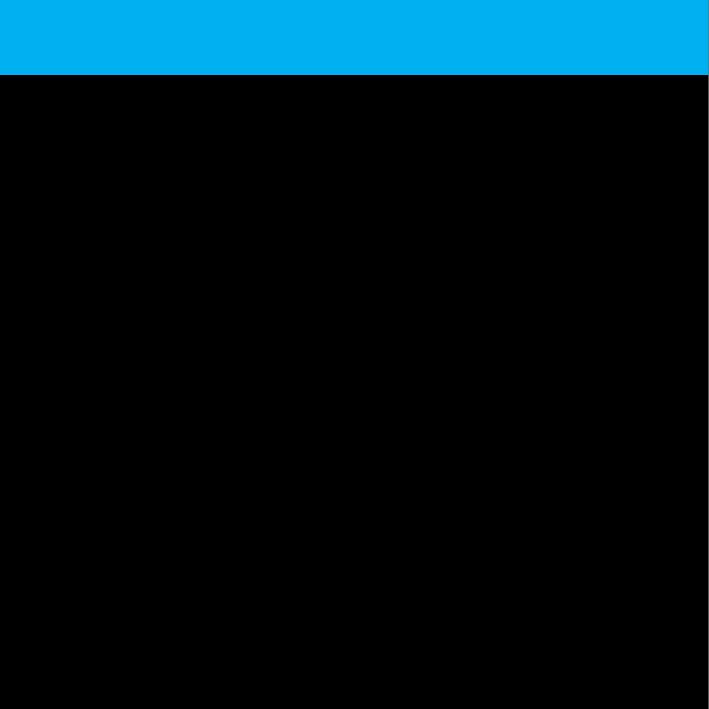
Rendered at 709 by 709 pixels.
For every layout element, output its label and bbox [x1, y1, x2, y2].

text_box [0, 0, 706, 709]
